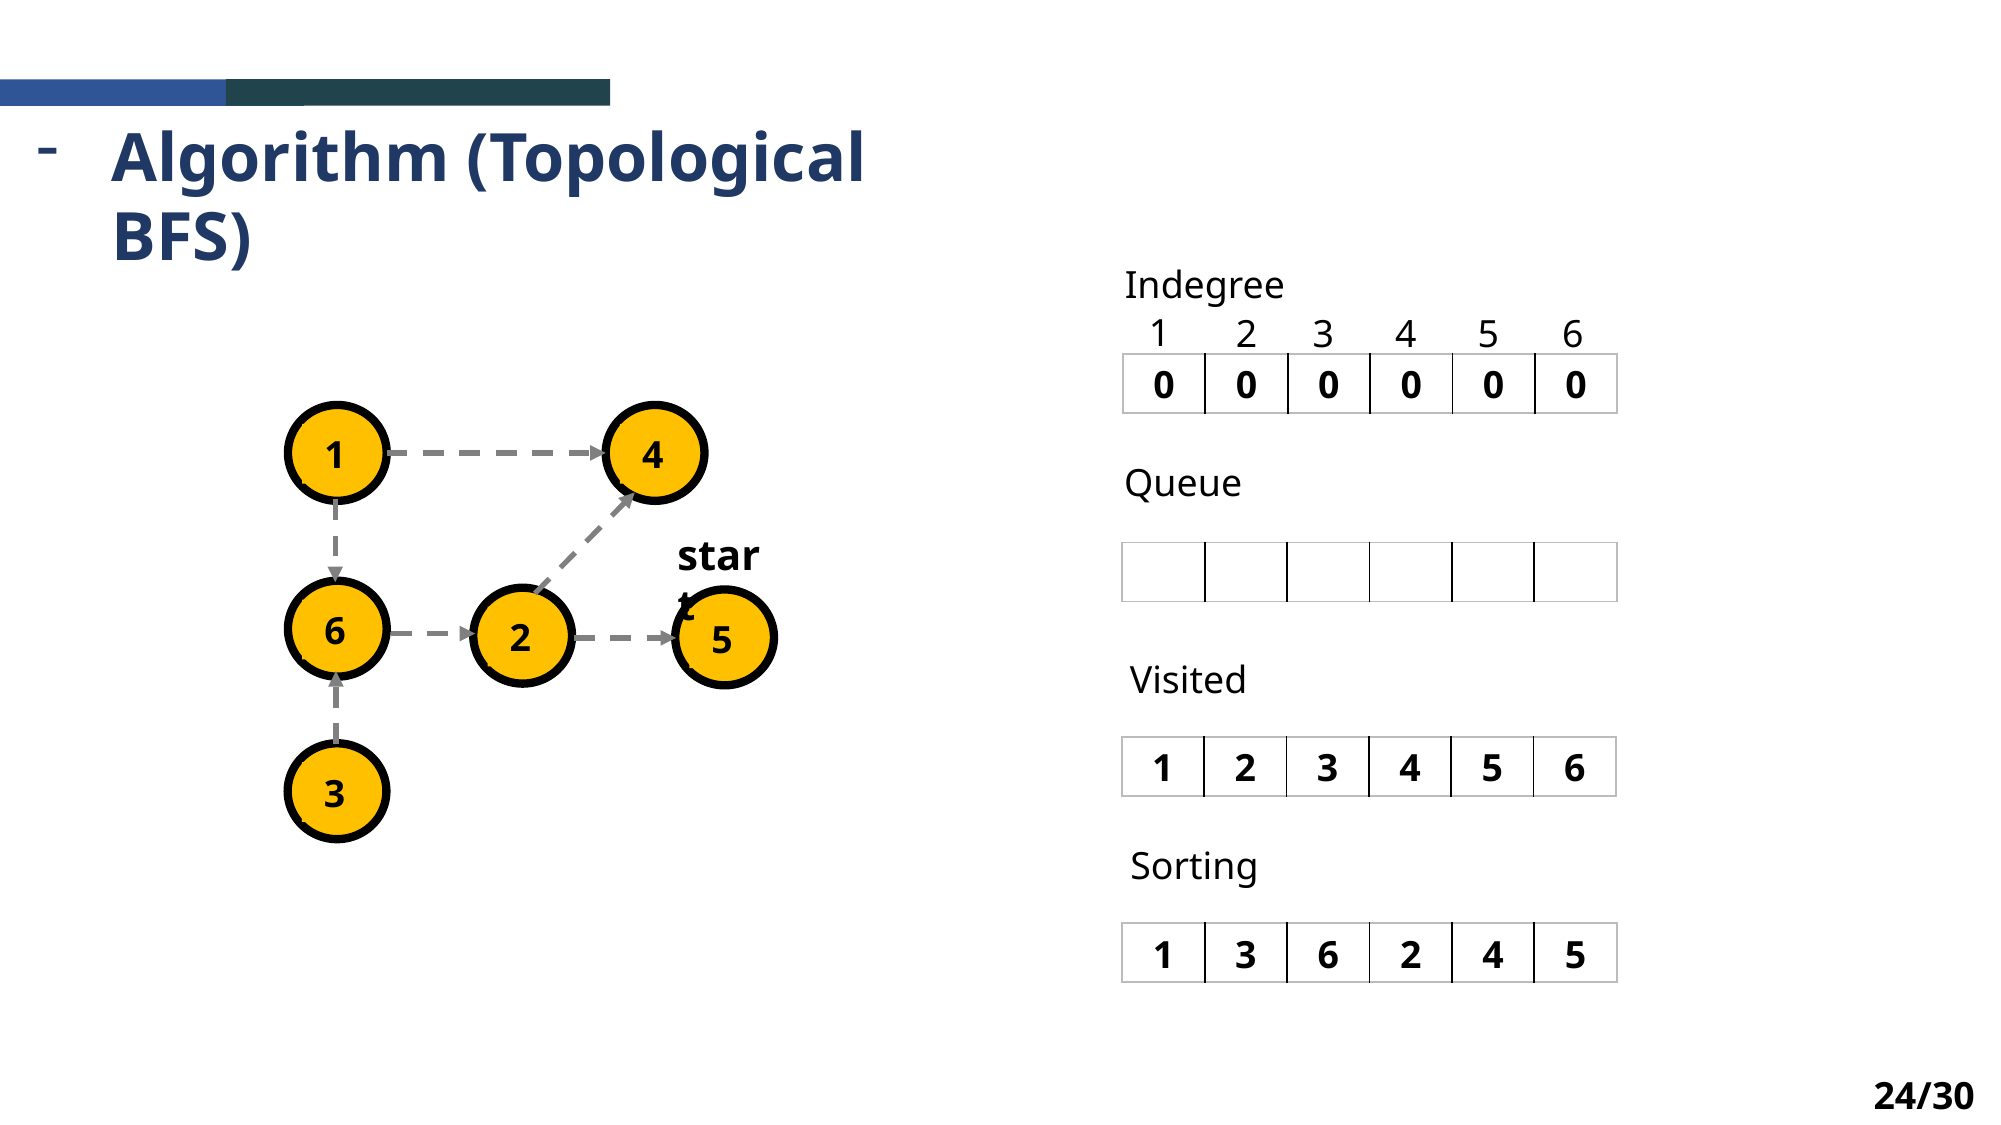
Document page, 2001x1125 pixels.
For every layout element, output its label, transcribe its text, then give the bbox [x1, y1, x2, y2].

table_header 4 [1453, 924, 1533, 981]
table_header 6 [1534, 738, 1615, 795]
table_header 0 [1206, 355, 1287, 412]
table_header 1 [1123, 738, 1203, 795]
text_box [287, 404, 387, 501]
table_header 0 [1371, 355, 1452, 412]
table_header 3 [1287, 738, 1368, 795]
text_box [287, 743, 387, 840]
text_box 6 [1547, 302, 1610, 363]
table_header 3 [1206, 924, 1286, 981]
table_header [1535, 543, 1616, 601]
table_header [1123, 543, 1204, 601]
table_header 0 [1289, 355, 1369, 412]
table_header [1206, 543, 1286, 601]
text_box 1 [1134, 301, 1197, 362]
table_header 5 [1452, 738, 1533, 795]
text_box Sorting [1115, 834, 1534, 895]
table_header [1370, 543, 1451, 601]
table_header 6 [1288, 924, 1369, 981]
text_box Visited [1115, 648, 1533, 709]
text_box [675, 589, 774, 686]
text_box start [662, 521, 790, 637]
table_header 0 [1453, 355, 1534, 412]
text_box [287, 580, 387, 677]
table_header 1 [1123, 924, 1204, 981]
table_header [1453, 543, 1533, 601]
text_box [534, 492, 635, 594]
text_box 24/30 [1858, 1064, 2000, 1125]
table_header 2 [1205, 738, 1286, 795]
text_box Indegree [1110, 253, 1528, 314]
table_header [1288, 543, 1369, 601]
text_box 5 [1462, 302, 1525, 363]
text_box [0, 79, 611, 106]
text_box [473, 587, 572, 684]
table_header 5 [1535, 924, 1616, 981]
text_box Algorithm (Topological BFS) [21, 106, 1026, 282]
table_header 4 [1370, 738, 1450, 795]
text_box Queue [1109, 451, 1527, 512]
text_box 2 [1221, 302, 1284, 363]
table_header 0 [1124, 355, 1204, 412]
table_header 0 [1536, 355, 1616, 412]
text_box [605, 404, 705, 501]
text_box 4 [1380, 302, 1443, 363]
table_header 2 [1370, 924, 1451, 981]
text_box 3 [1297, 302, 1360, 363]
